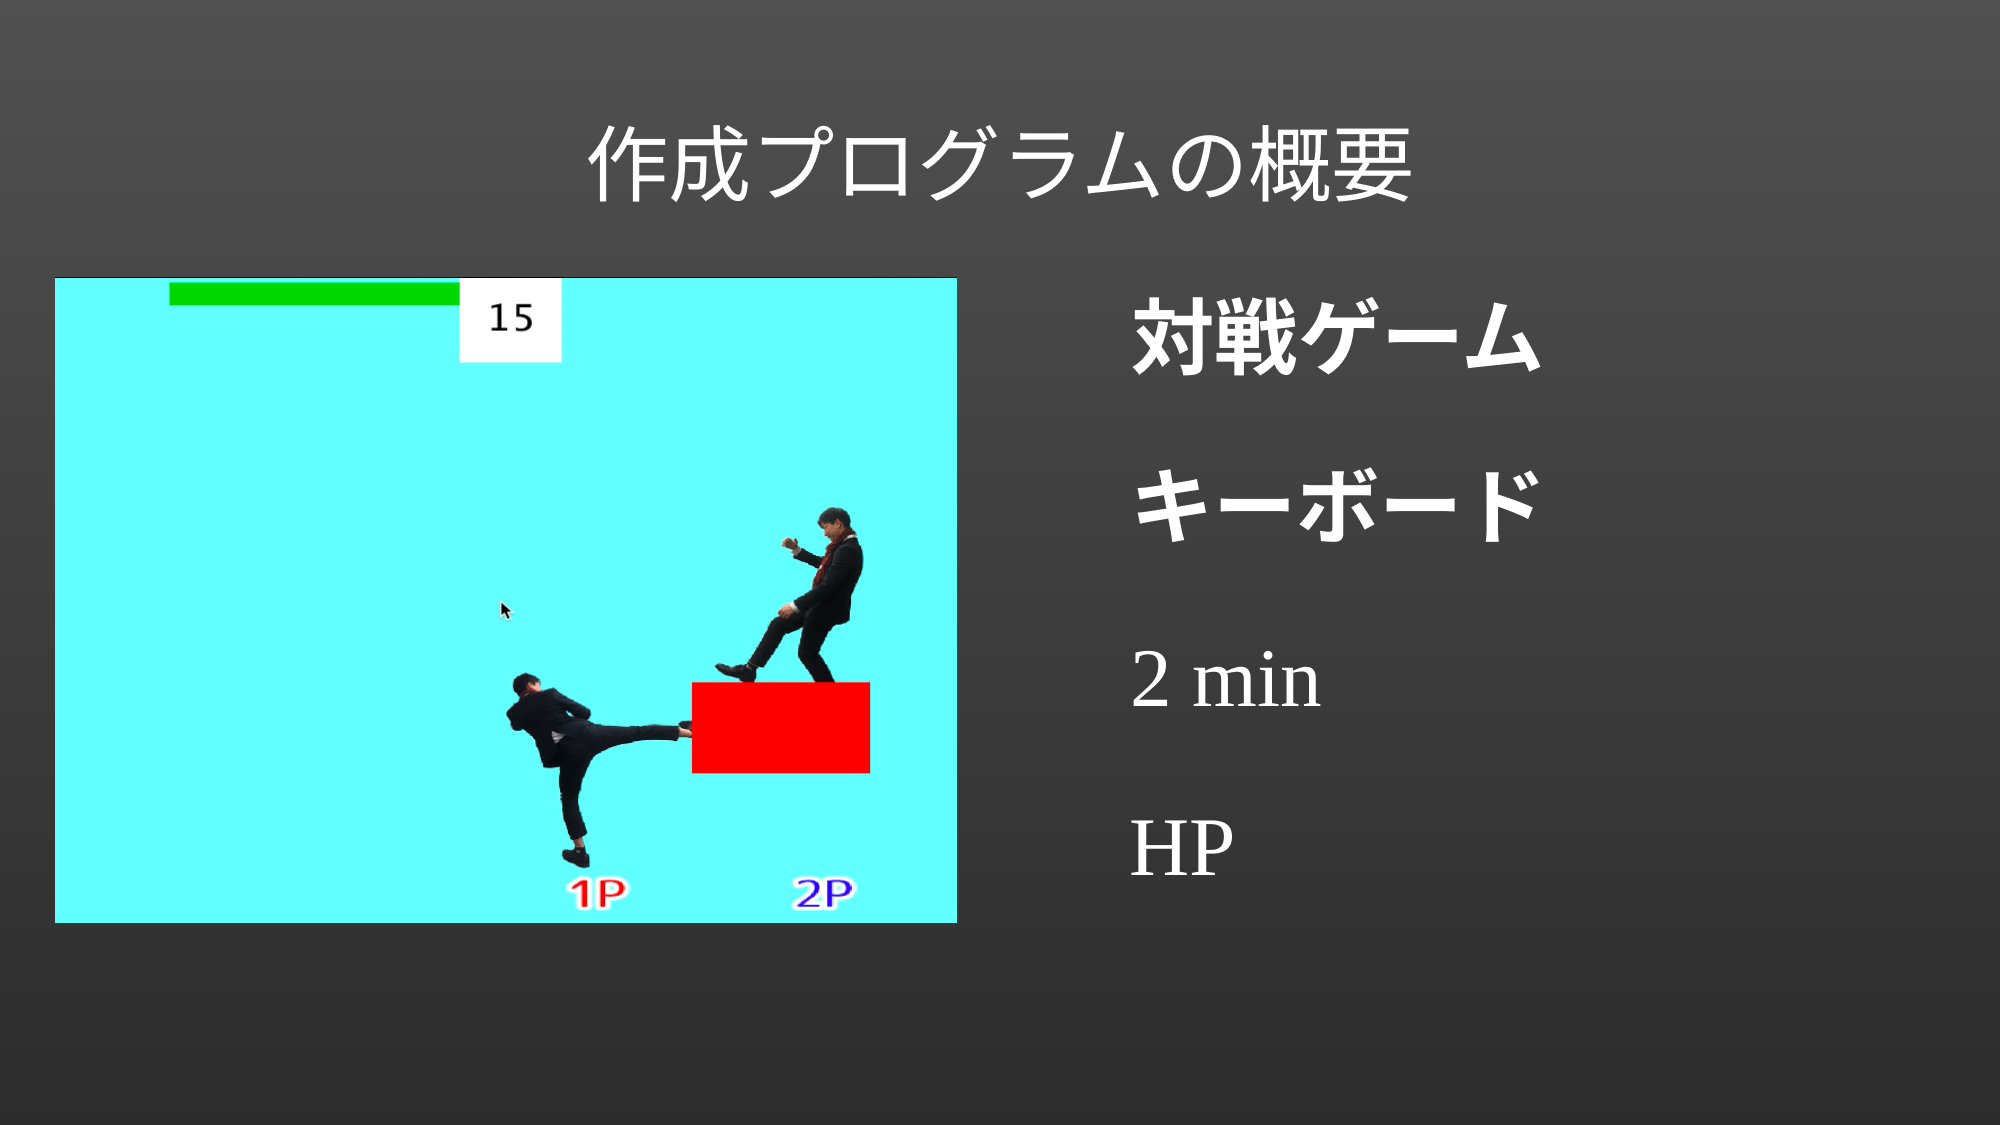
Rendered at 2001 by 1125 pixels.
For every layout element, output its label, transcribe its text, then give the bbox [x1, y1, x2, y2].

text_box キーボード [1115, 446, 1562, 562]
title 作成プログラムの概要 [137, 59, 1863, 278]
picture [54, 278, 957, 923]
text_box 対戦ゲーム [1116, 277, 1561, 393]
text_box HP [1114, 784, 1251, 900]
text_box 2 min [1115, 615, 1338, 731]
